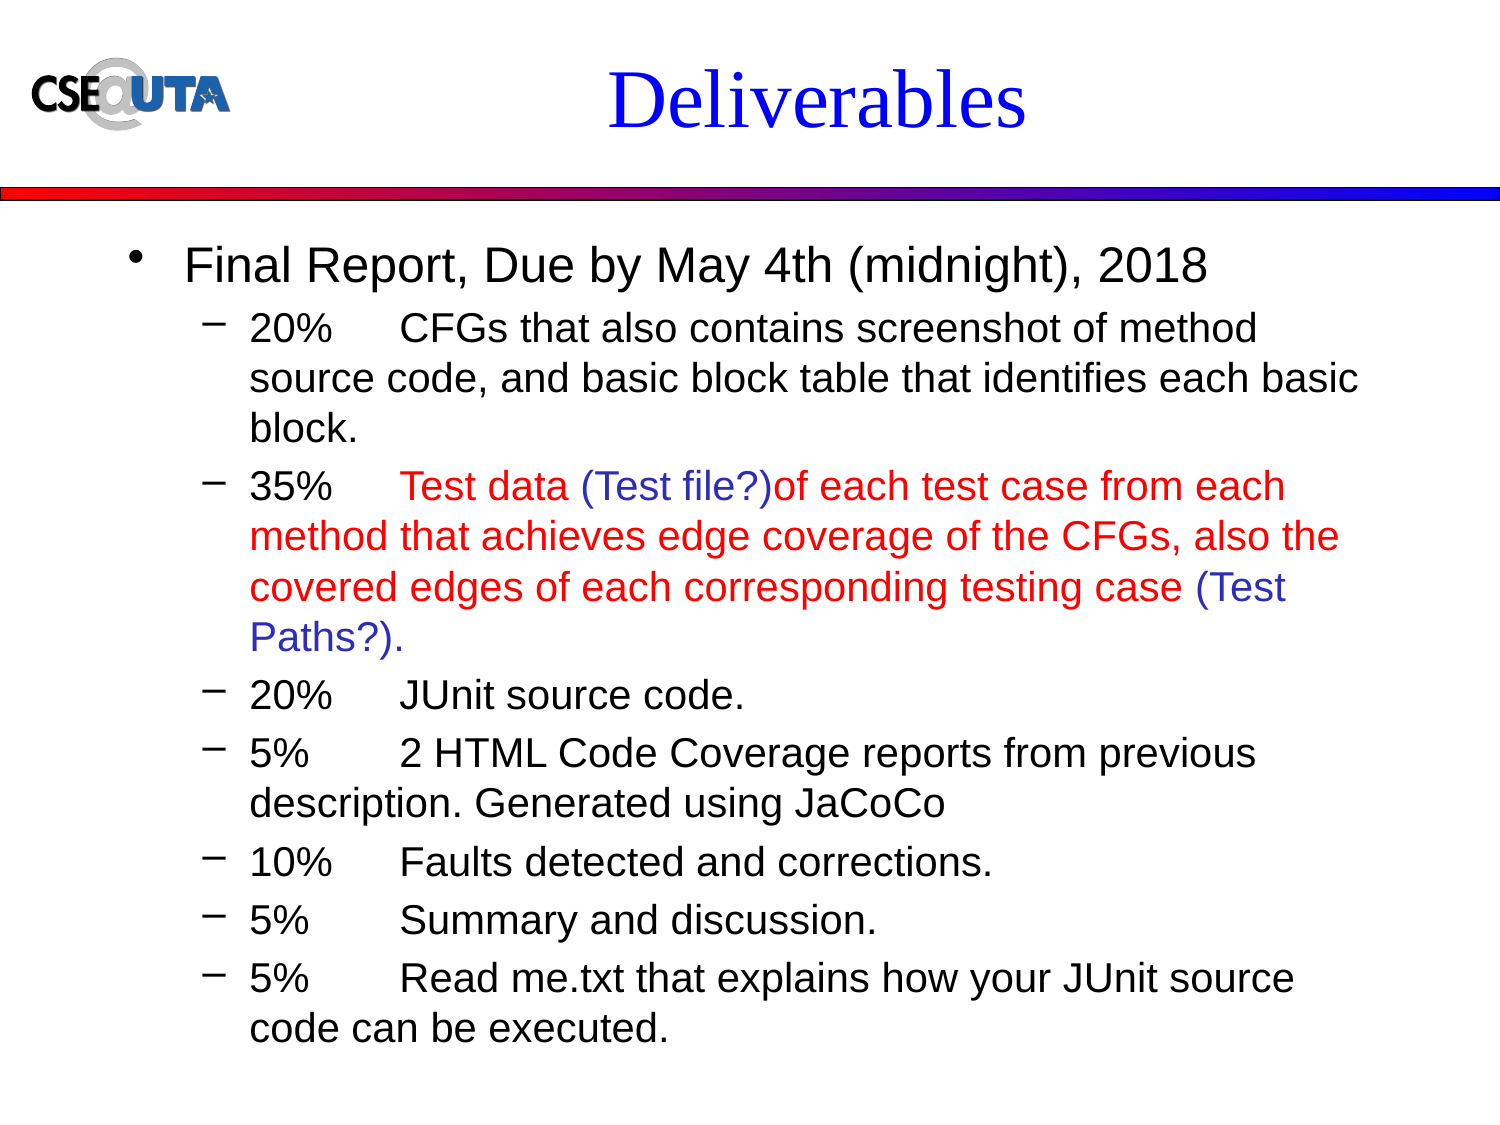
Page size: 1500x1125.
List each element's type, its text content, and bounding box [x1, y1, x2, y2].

list Final Report, Due by May 4th (midnight), 2018 20% CFGs that also contains screenshot of method source code, and basic block table that identifies each basic block. 35% Test data (Test file?)of each test case from each method that achieves edge coverage of the CFGs, also the covered edges of each corresponding testing case (Test Paths?). 20% JUnit source code. 5% 2 HTML Code Coverage reports from previous description. Generated using JaCoCo 10% Faults detected and corrections. 5% Summary and discussion. 5% Read me.txt that explains how your JUnit source code can be executed. [112, 224, 1388, 1013]
picture [24, 53, 237, 135]
title Deliverables [252, 0, 1384, 188]
